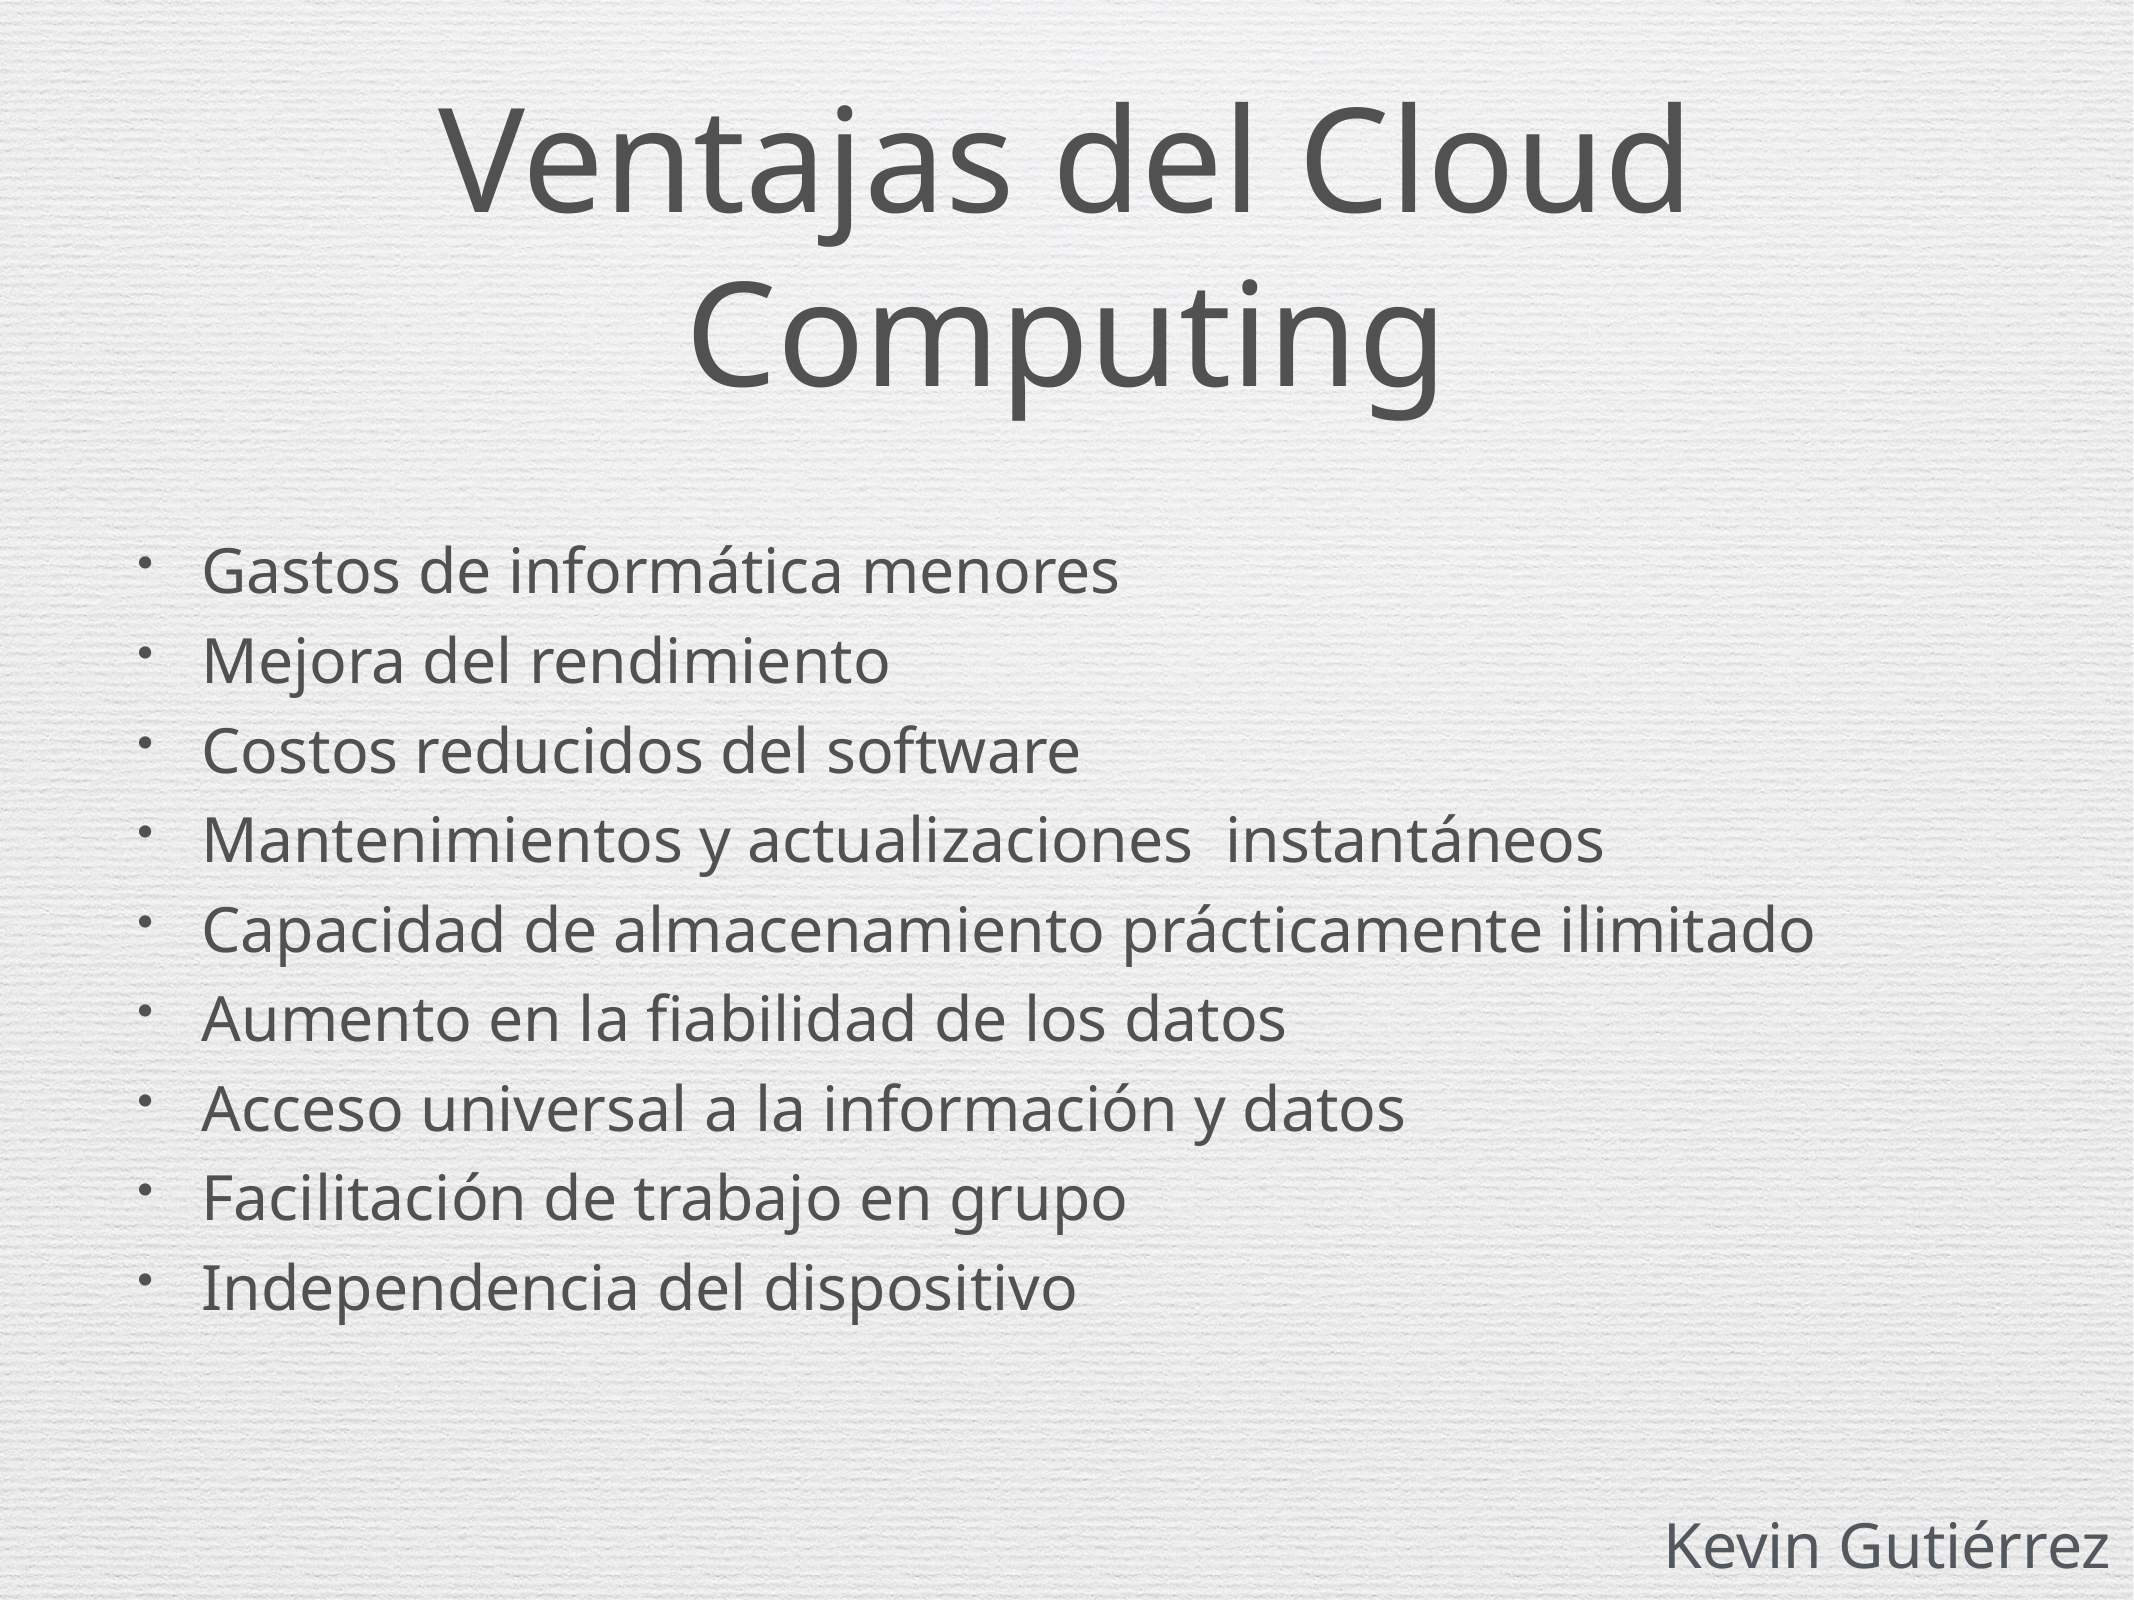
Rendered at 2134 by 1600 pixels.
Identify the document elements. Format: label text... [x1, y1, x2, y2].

picture [0, 0, 2134, 1600]
list Gastos de informática menores Mejora del rendimiento Costos reducidos del software Mantenimientos y actualizaciones instantáneos Capacidad de almacenamiento prácticamente ilimitado Aumento en la fiabilidad de los datos Acceso universal a la información y datos Facilitación de trabajo en grupo Independencia del dispositivo [128, 457, 2005, 1397]
text_box Kevin Gutiérrez [1502, 1497, 2121, 1590]
title Ventajas del Cloud Computing [128, 84, 2005, 399]
